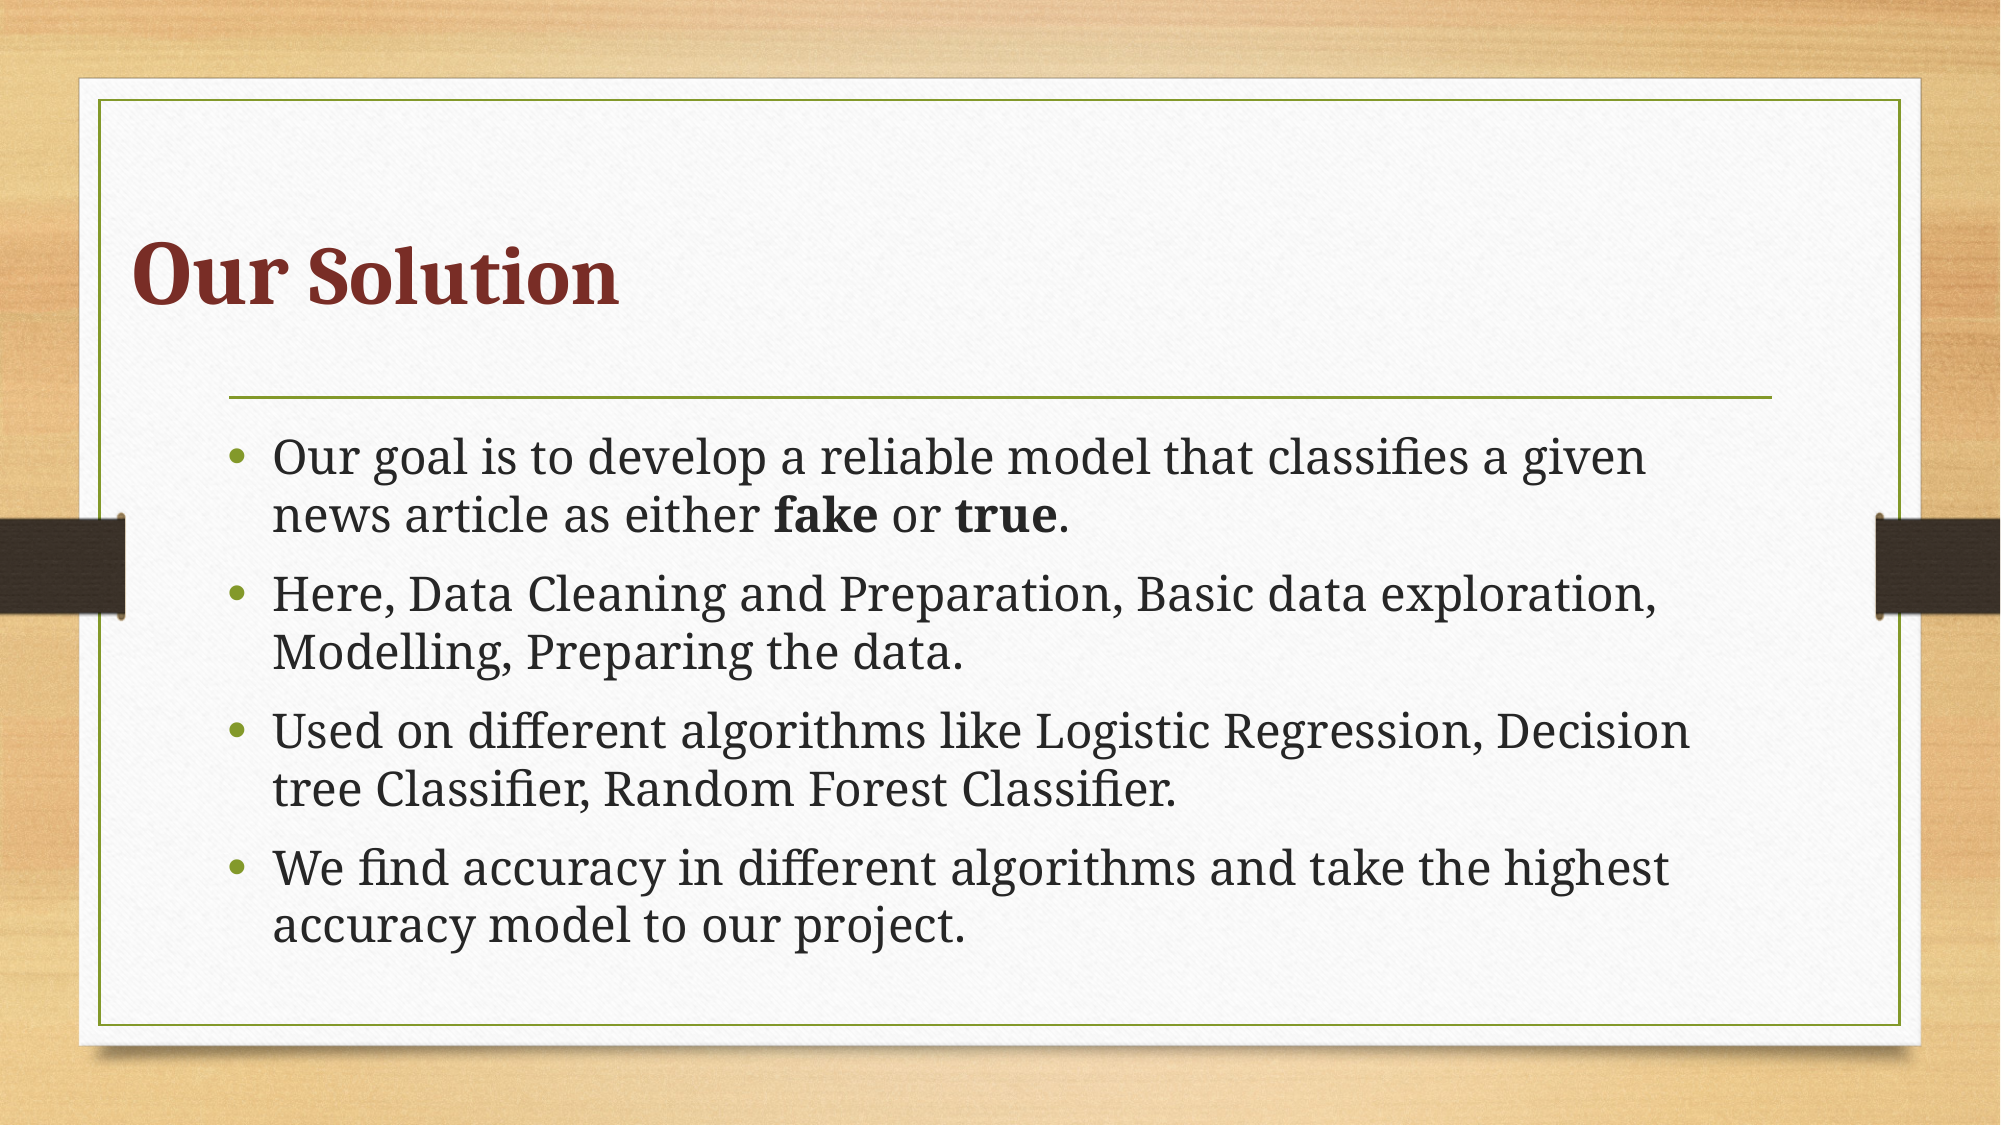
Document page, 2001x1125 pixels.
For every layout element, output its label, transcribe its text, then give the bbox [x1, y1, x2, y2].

title Our Solution [117, 161, 1693, 375]
list Our goal is to develop a reliable model that classifies a given news article as either fake or true. Here, Data Cleaning and Preparation, Basic data exploration, Modelling, Preparing the data. Used on different algorithms like Logistic Regression, Decision tree Classifier, Random Forest Classifier. We find accuracy in different algorithms and take the highest accuracy model to our project. [212, 419, 1788, 964]
picture [0, 0, 2001, 1125]
